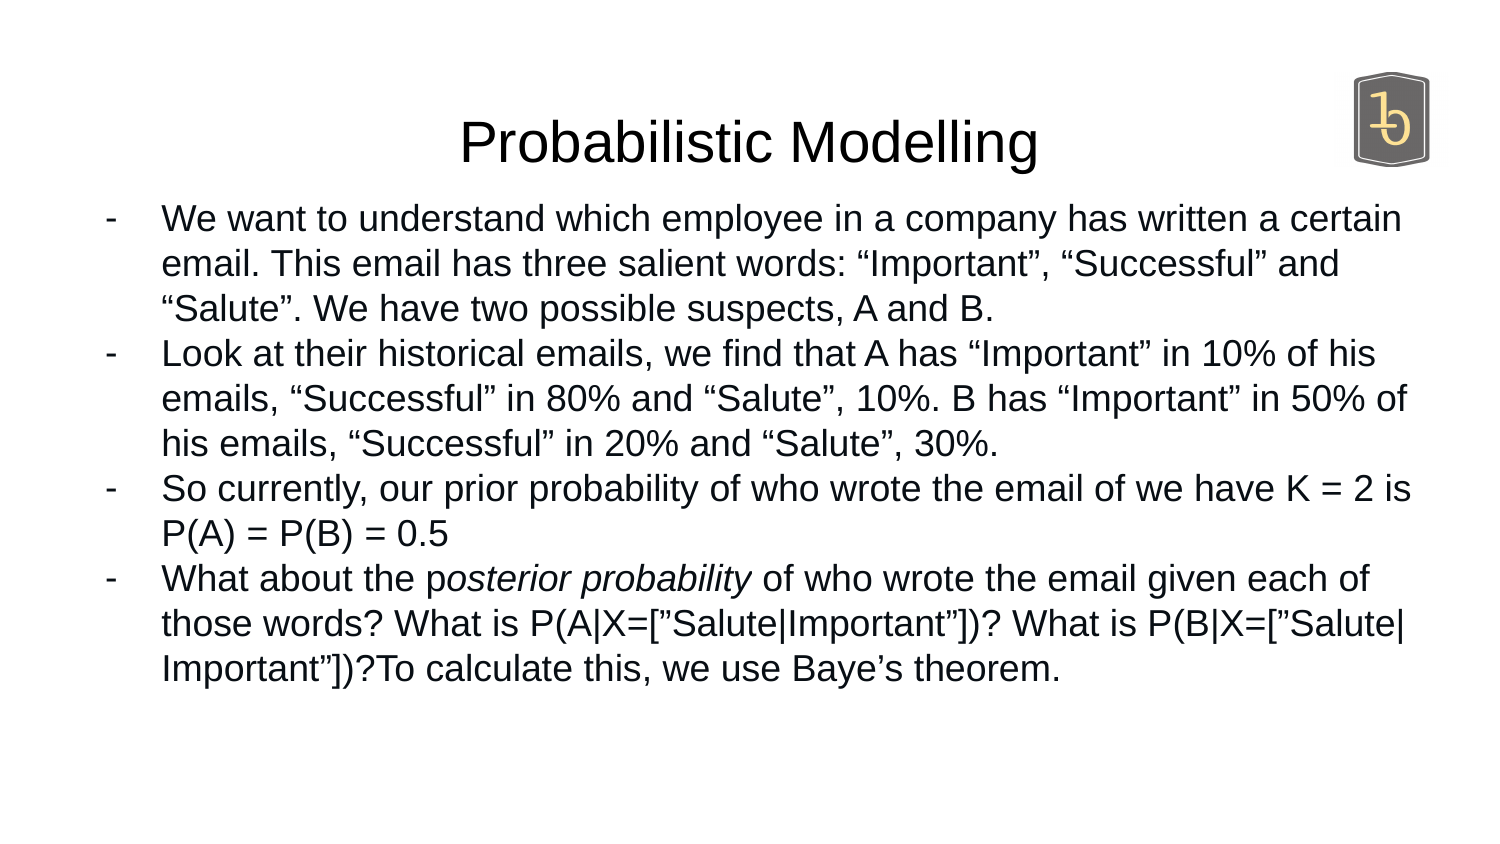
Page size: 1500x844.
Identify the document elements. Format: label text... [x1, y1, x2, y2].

picture [1334, 72, 1450, 168]
subtitle Probabilistic Modelling [51, 89, 1449, 220]
text_box We want to understand which employee in a company has written a certain email. This email has three salient words: “Important”, “Successful” and “Salute”. We have two possible suspects, A and B. Look at their historical emails, we find that A has “Important” in 10% of his emails, “Successful” in 80% and “Salute”, 10%. B has “Important” in 50% of his emails, “Successful” in 20% and “Salute”, 30%. So currently, our prior probability of who wrote the email of we have K = 2 is P(A) = P(B) = 0.5 What about the posterior probability of who wrote the email given each of those words? What is P(A|X=[”Salute|Important”])? What is P(B|X=[”Salute|Important”])?To calculate this, we use Baye’s theorem. [71, 220, 1429, 812]
